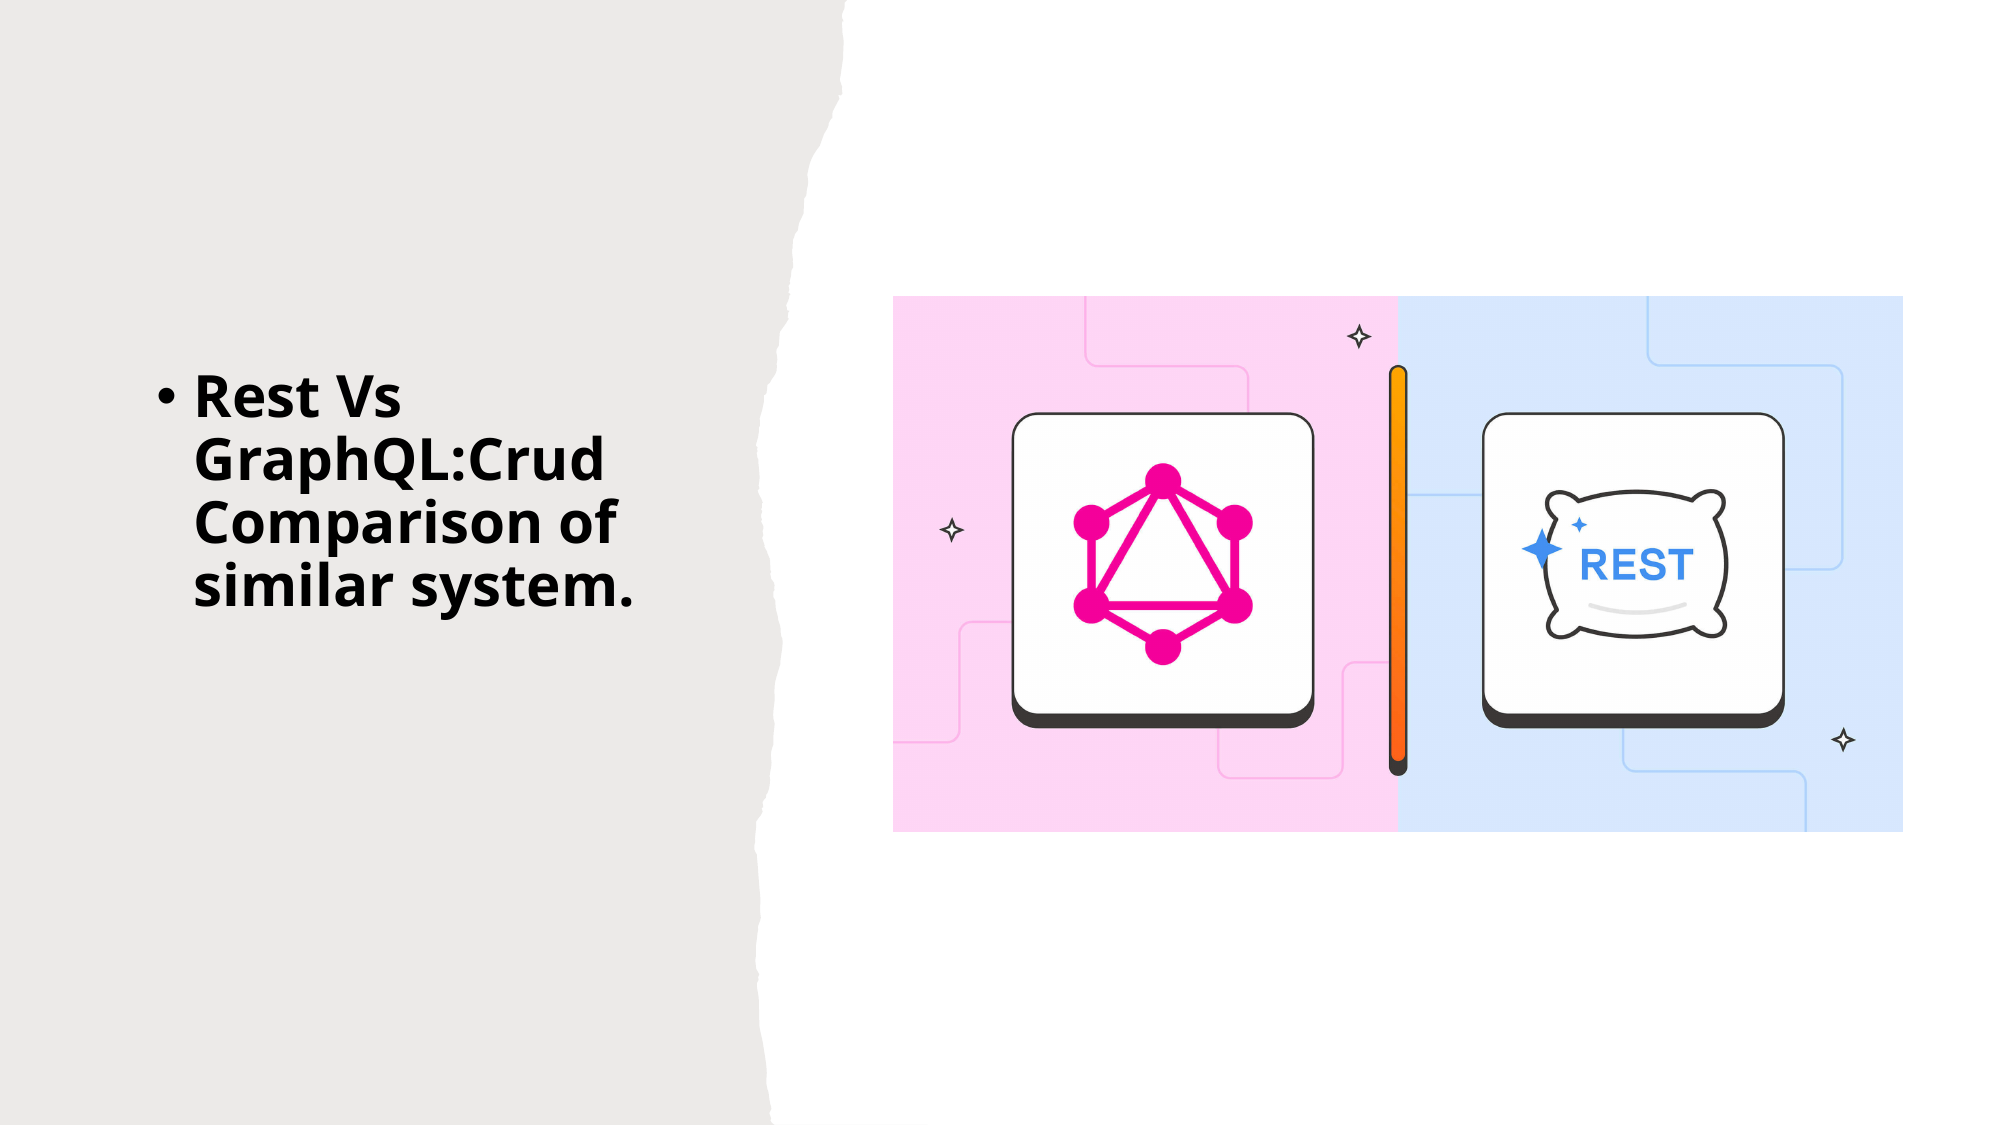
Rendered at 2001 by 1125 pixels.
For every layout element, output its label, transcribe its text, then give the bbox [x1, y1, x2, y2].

picture [892, 296, 1904, 833]
list Rest Vs GraphQL:Crud Comparison of similar system. [141, 359, 797, 1002]
text_box [761, 0, 2000, 1125]
text_box [0, 0, 929, 1125]
